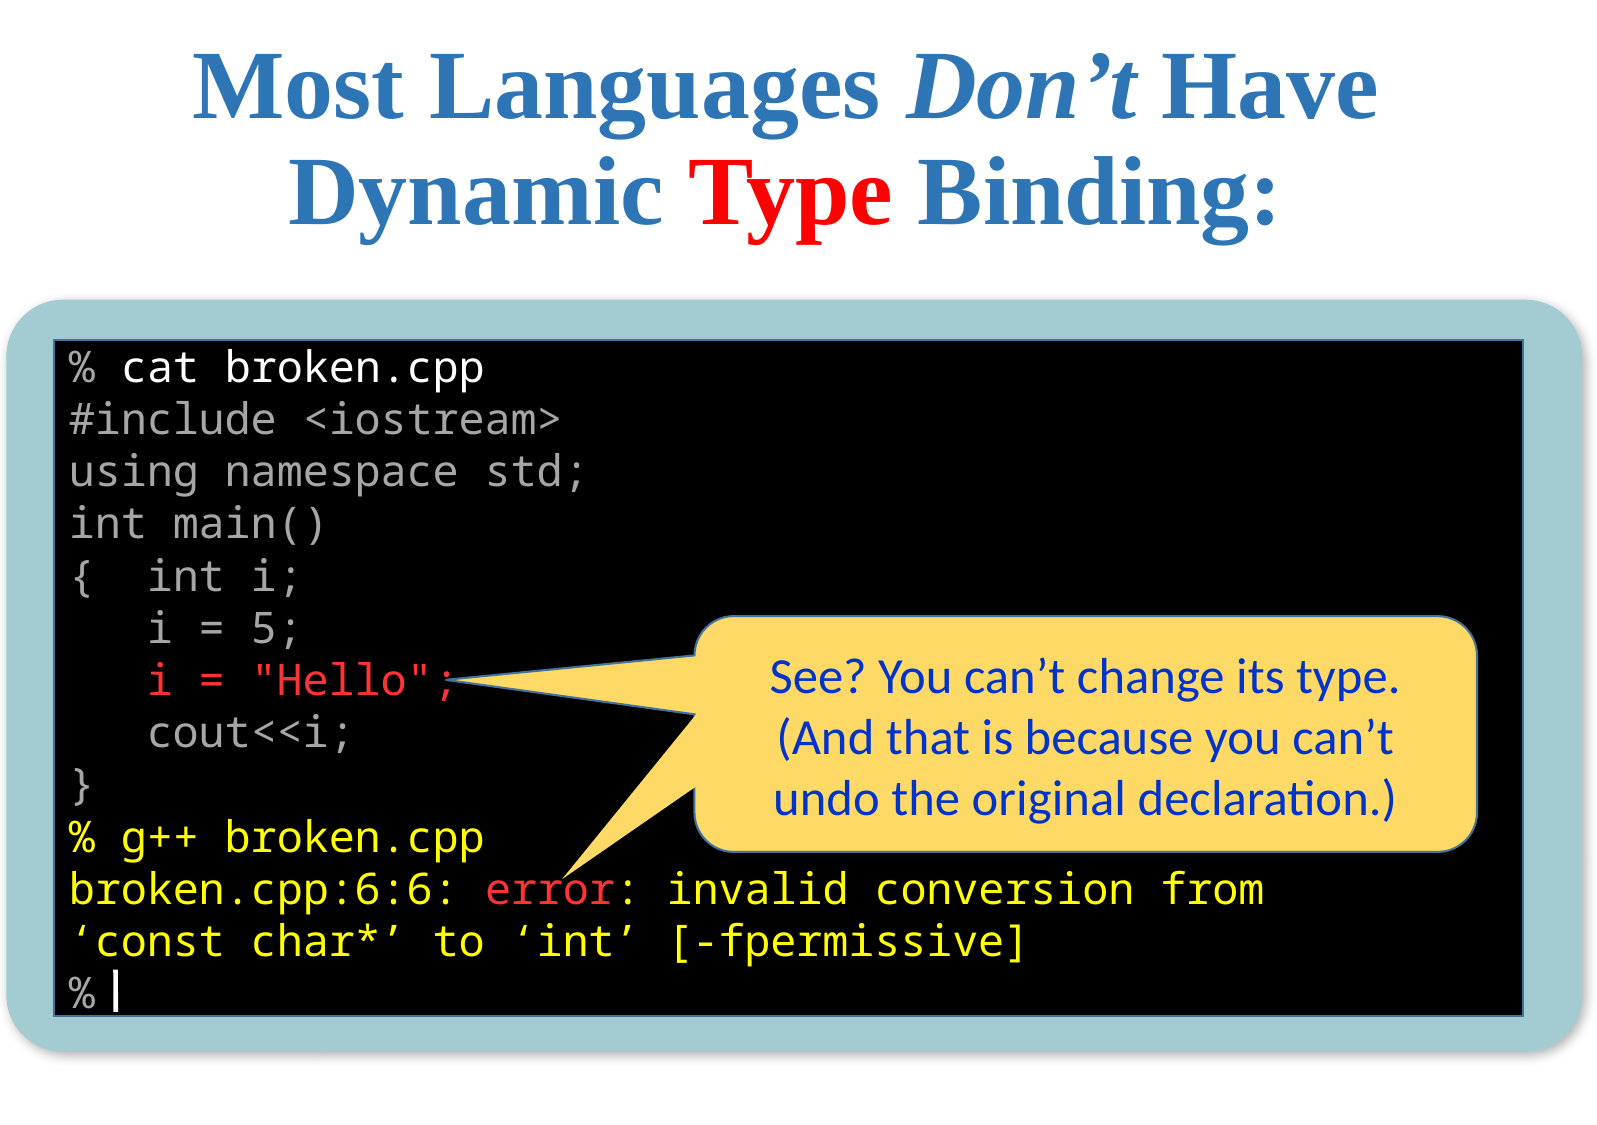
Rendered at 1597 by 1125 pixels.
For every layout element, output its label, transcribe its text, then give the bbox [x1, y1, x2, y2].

text_box % cat broken.cpp #include <iostream> using namespace std; int main() { int i; i = 5; i = "Hello"; cout<<i; } % g++ broken.cpp broken.cpp:6:6: error: invalid conversion from ‘const char*’ to ‘int’ [-fpermissive] % [53, 339, 1524, 1017]
text_box Most Languages Don’t Have Dynamic Type Binding: [0, 20, 1597, 259]
text_box [5, 298, 1584, 1053]
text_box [529, 616, 1478, 852]
